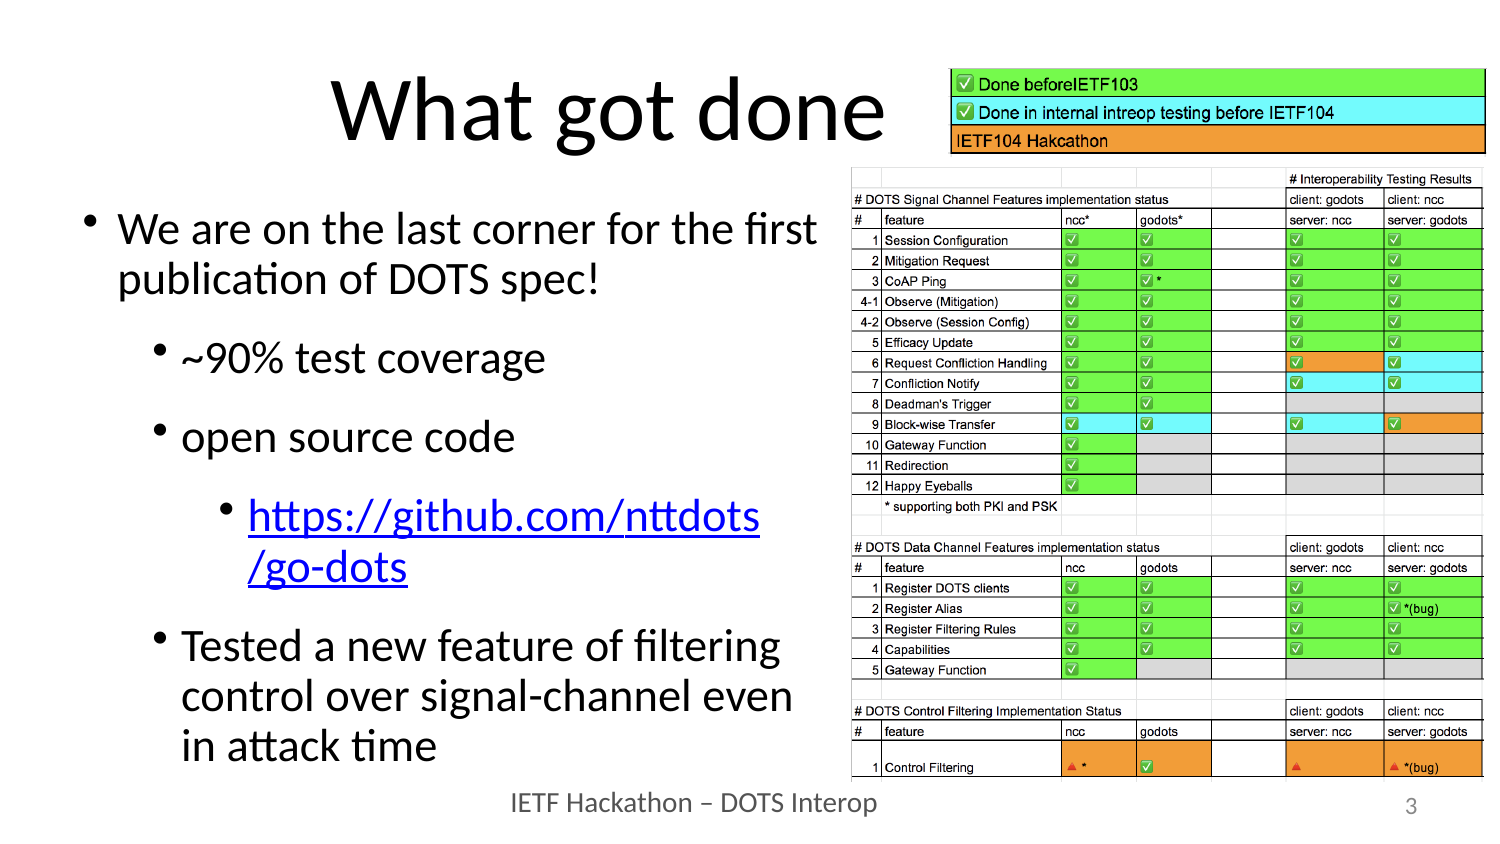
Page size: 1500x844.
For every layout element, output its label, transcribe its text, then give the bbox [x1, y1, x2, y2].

picture [948, 68, 1487, 157]
slide_number 3 [1394, 790, 1426, 828]
title What got done [74, 33, 1145, 175]
list We are on the last corner for the first publication of DOTS spec! ~90% test coverage open source code https://github.com/nttdots/go-dots Tested a new feature of filtering control over signal-channel even in attack time [74, 196, 843, 783]
picture [851, 167, 1485, 783]
